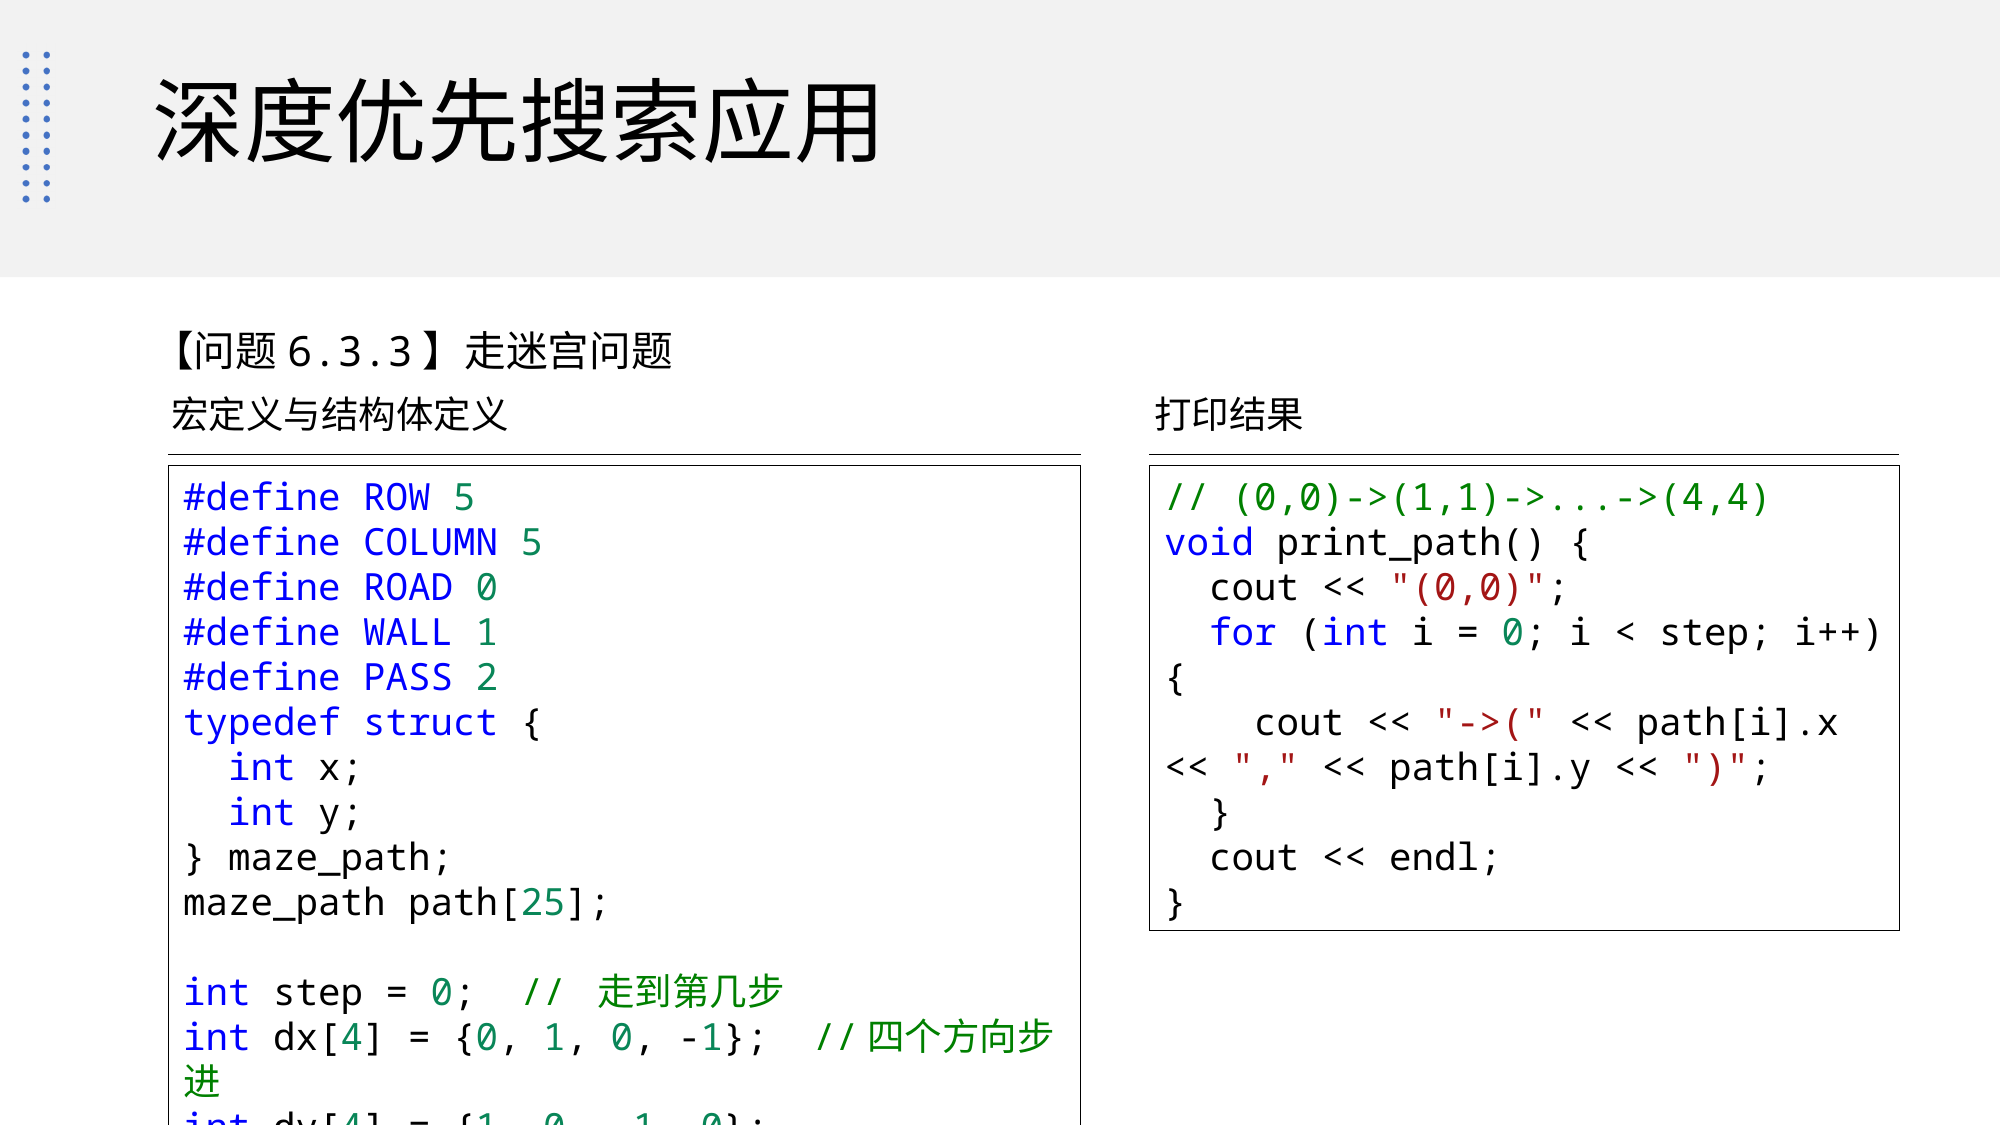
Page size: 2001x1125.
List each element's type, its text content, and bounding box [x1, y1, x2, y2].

text_box 【问题6.3.3】走迷宫问题 [137, 317, 1730, 383]
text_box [1139, 383, 1900, 890]
title 深度优先搜索应用 [137, 17, 1863, 235]
picture [17, 43, 56, 209]
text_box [156, 383, 1081, 1118]
